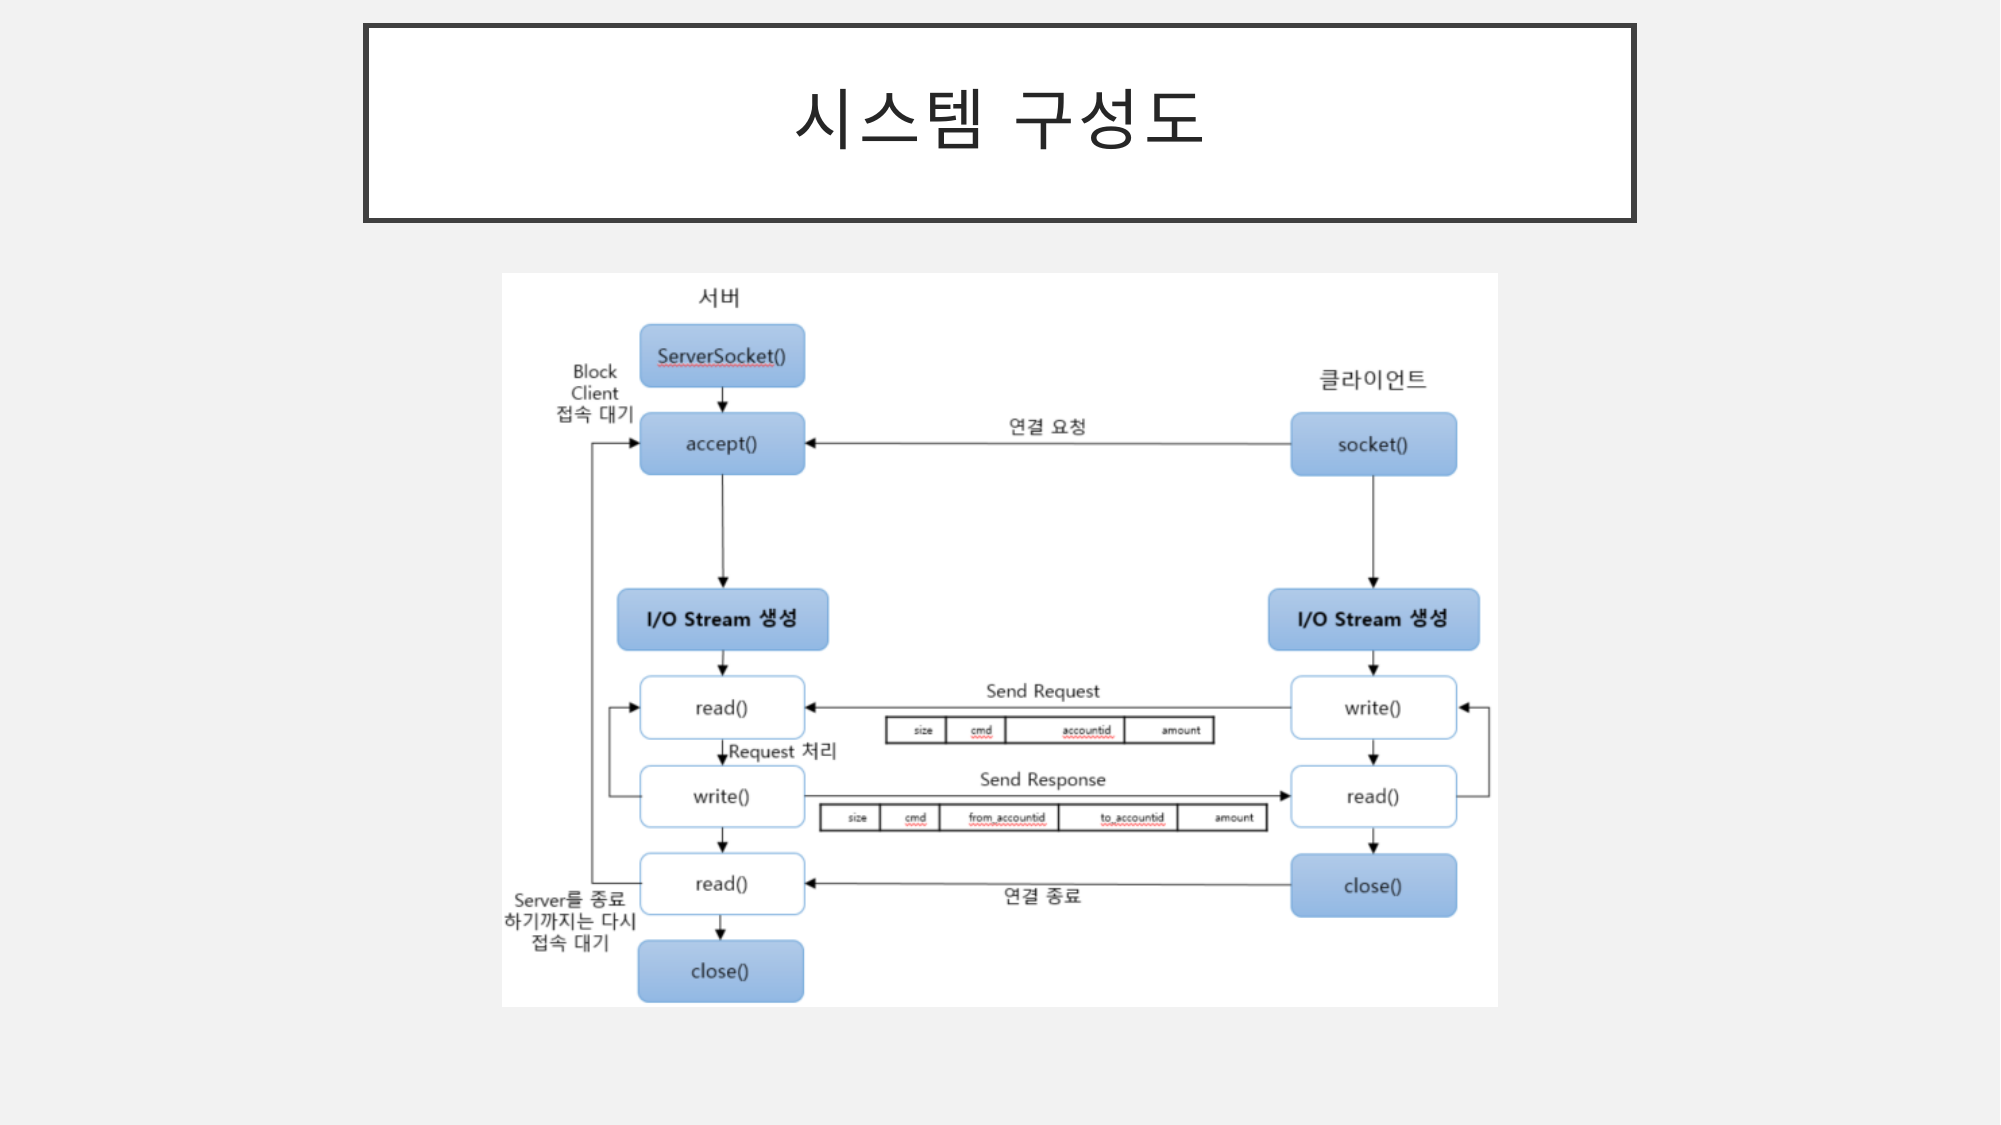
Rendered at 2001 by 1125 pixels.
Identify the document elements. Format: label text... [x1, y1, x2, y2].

picture [502, 273, 1498, 1007]
title 시스템 구성도 [363, 23, 1637, 223]
